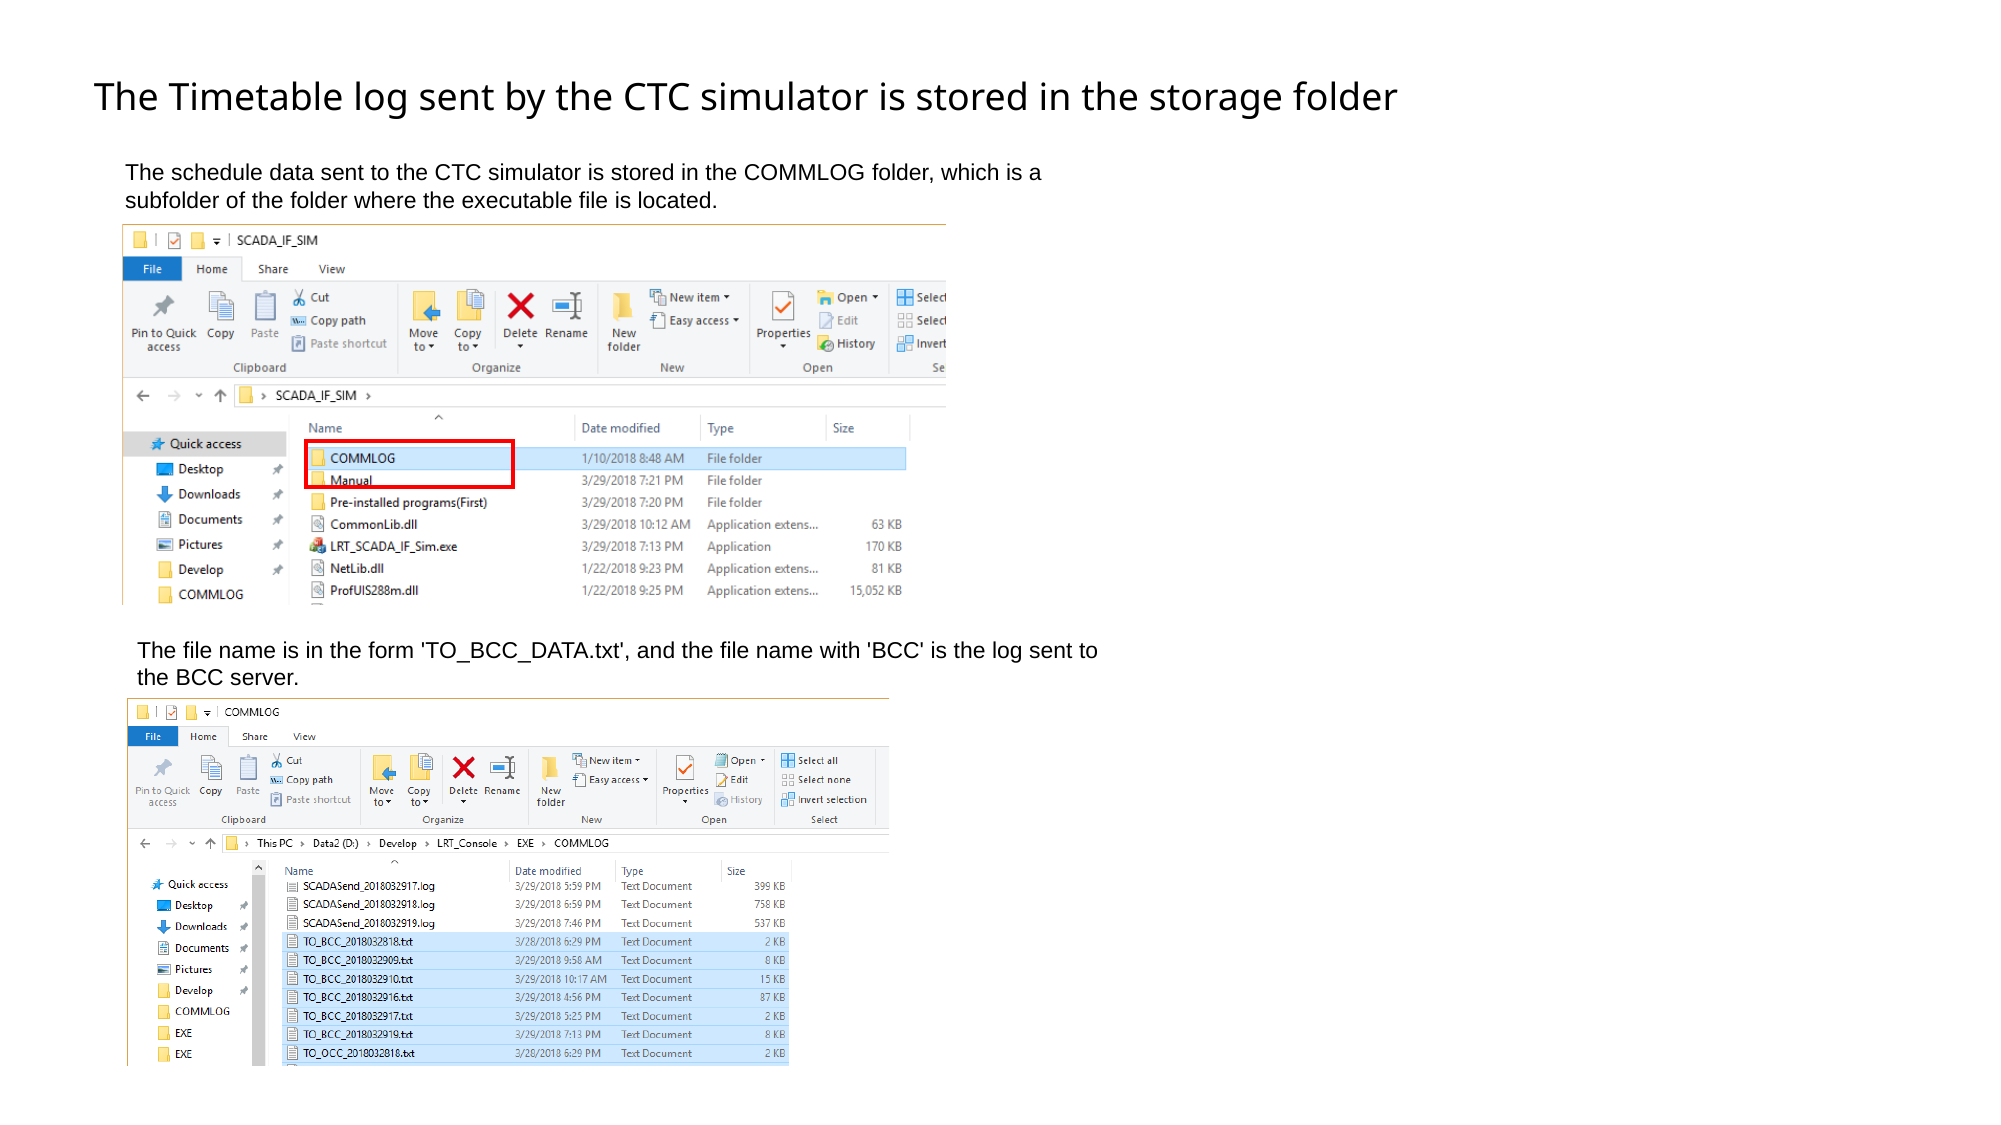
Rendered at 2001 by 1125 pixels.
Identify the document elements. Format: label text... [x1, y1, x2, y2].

text_box The schedule data sent to the CTC simulator is stored in the COMMLOG folder, which is a subfolder of the folder where the executable file is located. [110, 150, 1111, 221]
text_box The file name is in the form 'TO_BCC_DATA.txt', and the file name with 'BCC' is the log sent to the BCC server. [122, 627, 1123, 698]
picture [126, 698, 890, 1066]
text_box The Timetable log sent by the CTC simulator is stored in the storage folder [78, 65, 1415, 126]
picture [122, 224, 946, 605]
